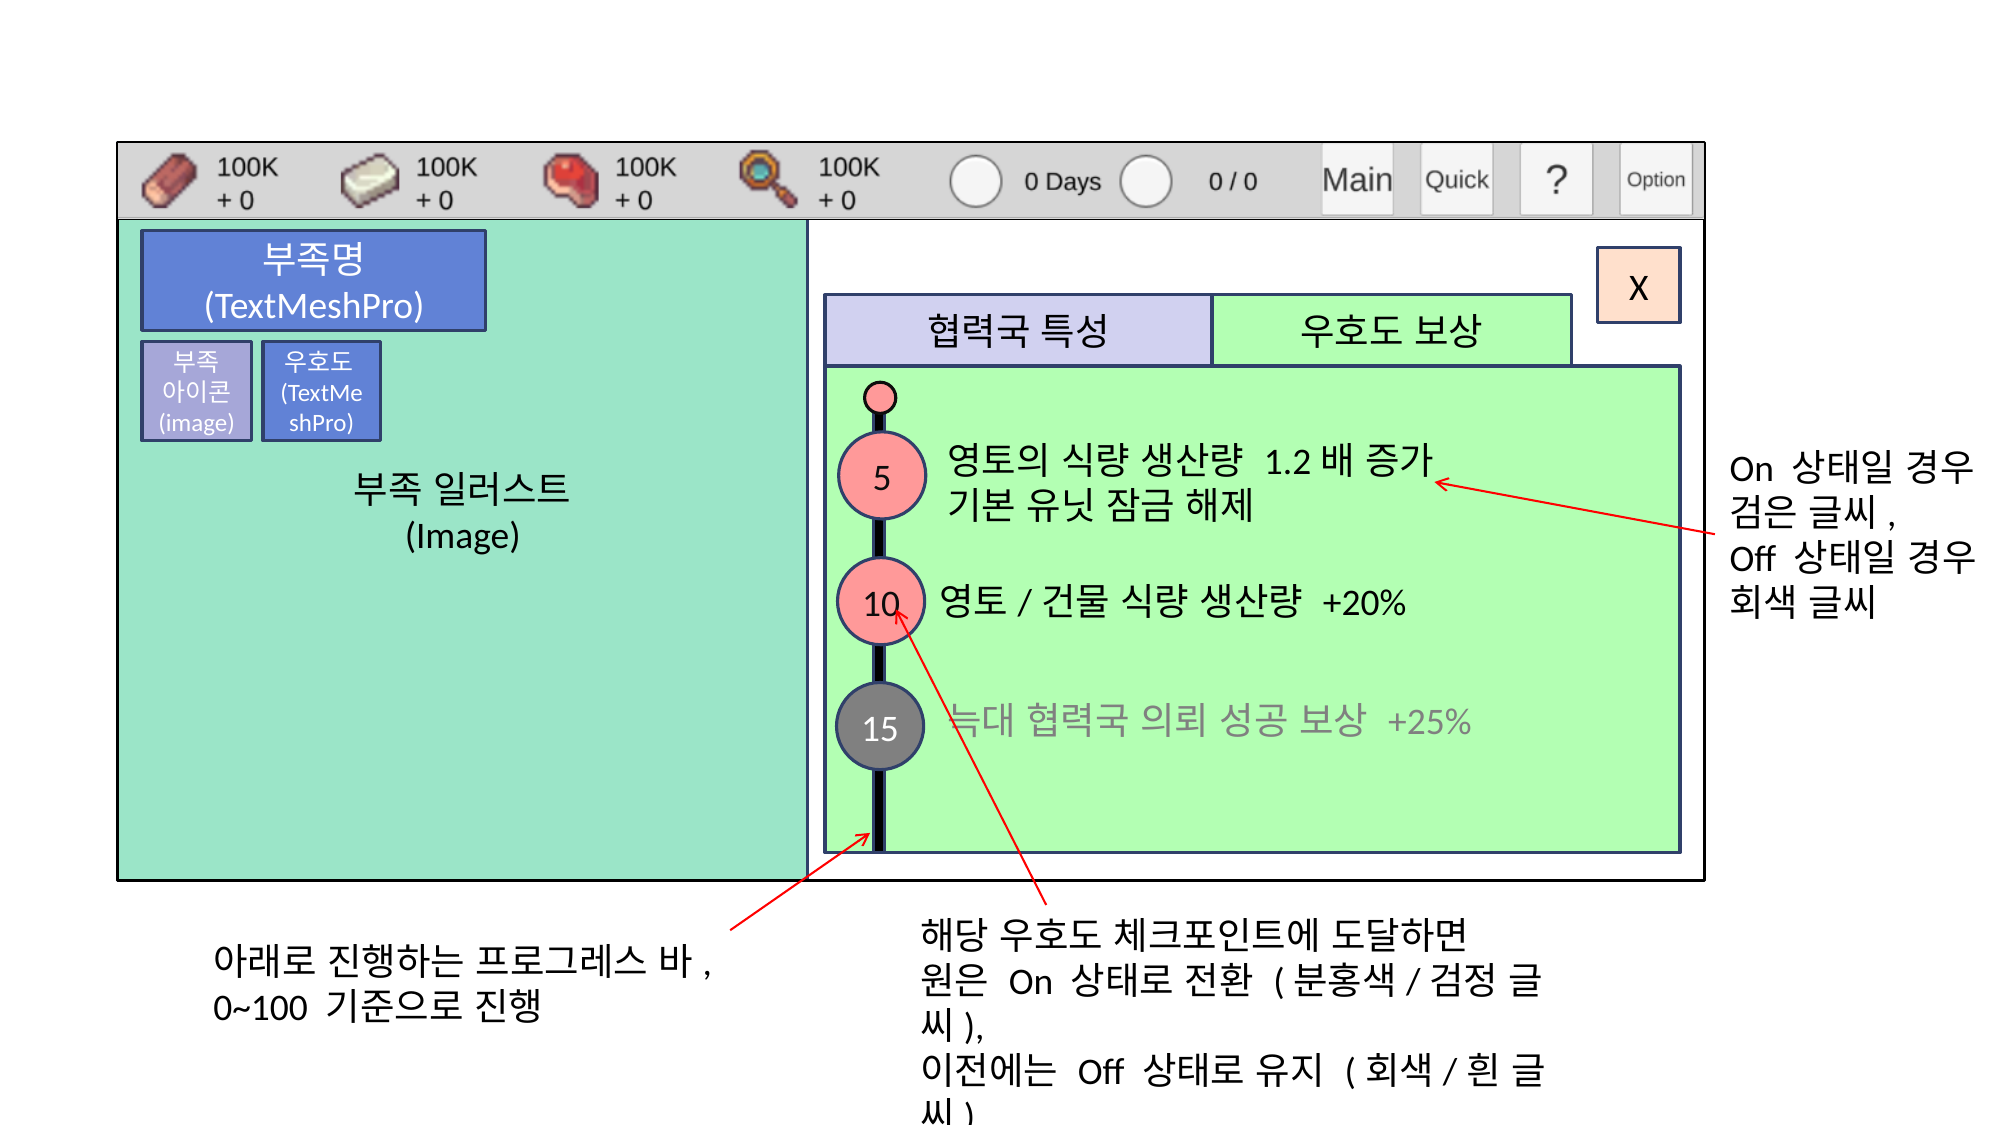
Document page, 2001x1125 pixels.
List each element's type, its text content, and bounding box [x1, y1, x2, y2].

text_box 부족명 (TextMeshPro) [140, 232, 487, 332]
text_box 우호도 보상 [1211, 293, 1573, 367]
text_box 10 [835, 556, 924, 647]
text_box [872, 646, 886, 679]
text_box 협력국 특성 [823, 293, 1211, 364]
text_box 영토의 식량 생산량 1.2배 증가 기본 유닛 잠금 해제 [932, 429, 1450, 535]
text_box [878, 842, 886, 854]
text_box 우호도(TextMeshPro) [261, 340, 382, 442]
text_box [863, 380, 898, 415]
text_box 5 [837, 430, 928, 521]
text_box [1433, 481, 1716, 535]
text_box [117, 232, 1705, 881]
text_box X [1596, 246, 1682, 324]
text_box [822, 681, 1120, 833]
text_box 늑대 협력국 의뢰 성공 보상 +25% [1125, 689, 1487, 750]
text_box 영토/건물 식량 생산량 +20% [924, 570, 1422, 631]
text_box 아래로 진행하는 프로그레스 바, 0~100 기준으로 진행 [198, 930, 727, 1035]
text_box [729, 832, 871, 931]
text_box 해당 우호도 체크포인트에 도달하면 원은 On 상태로 전환 (분홍색/검정 글씨), 이전에는 Off 상태로 유지 (회색/흰 글씨) 연구 또한 해금 됨 [905, 904, 1600, 1125]
text_box [872, 414, 886, 431]
text_box [872, 520, 886, 556]
text_box On 상태일 경우 검은 글씨, Off 상태일 경우 회색 글씨 [1714, 436, 2000, 632]
picture [116, 142, 1705, 221]
text_box [823, 364, 1682, 854]
